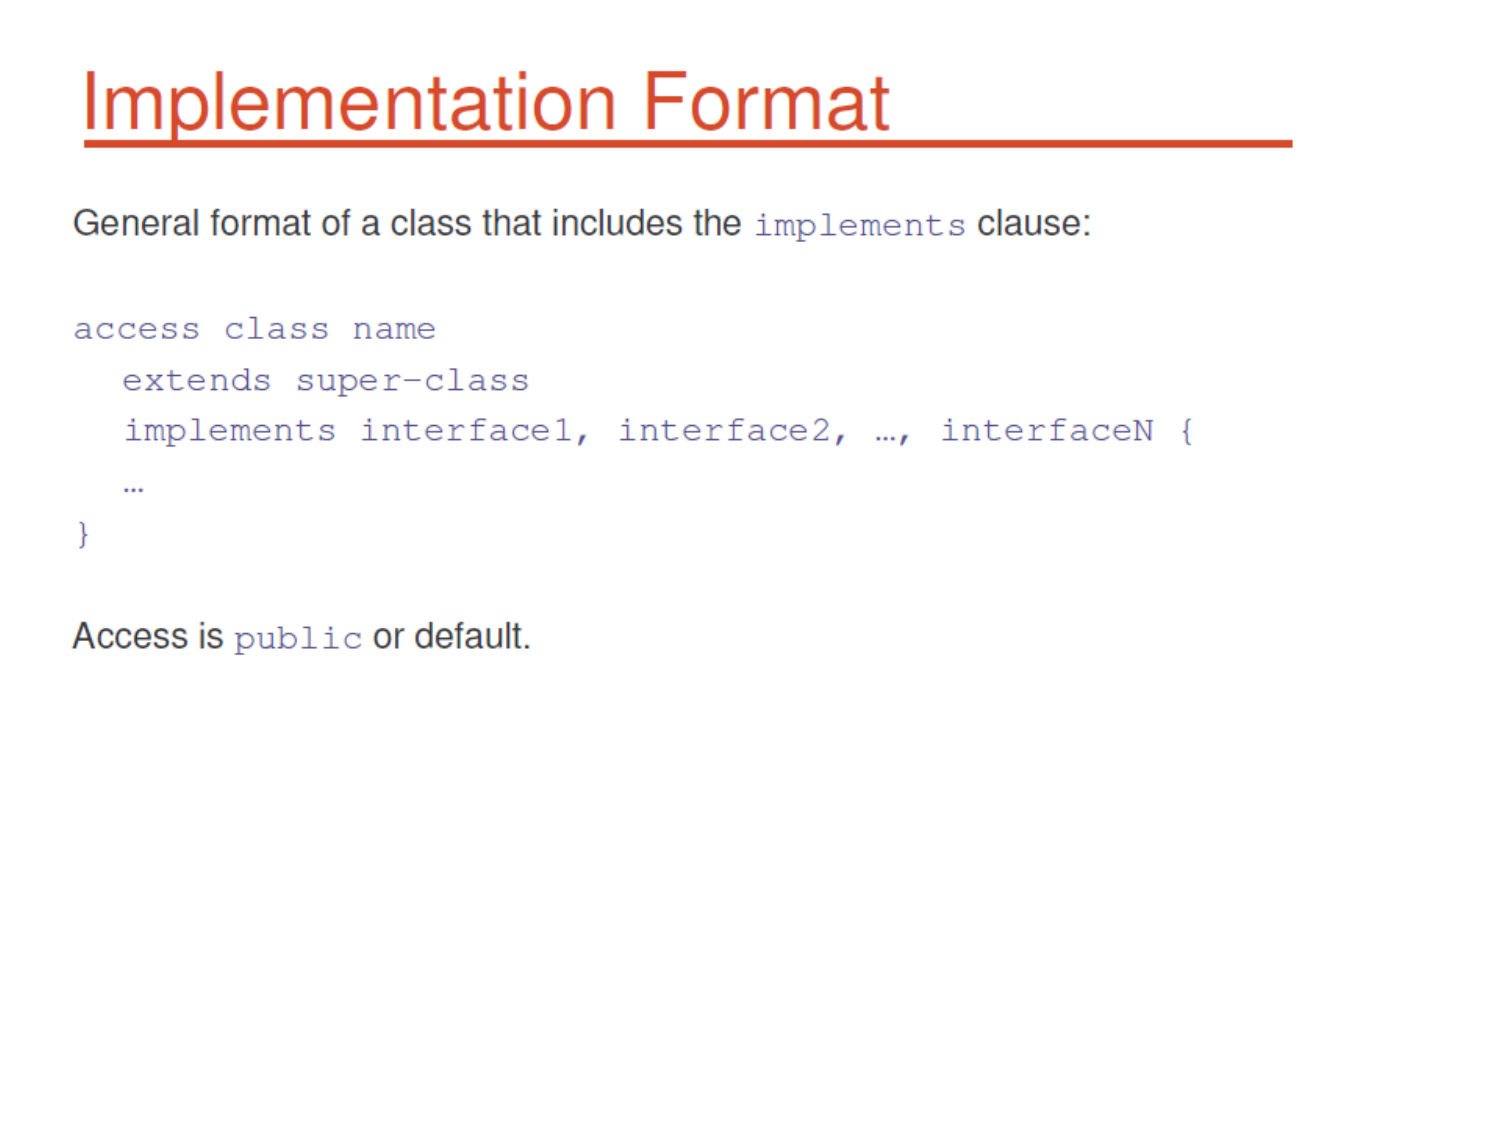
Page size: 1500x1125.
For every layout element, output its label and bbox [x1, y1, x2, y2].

picture [49, 62, 1318, 666]
